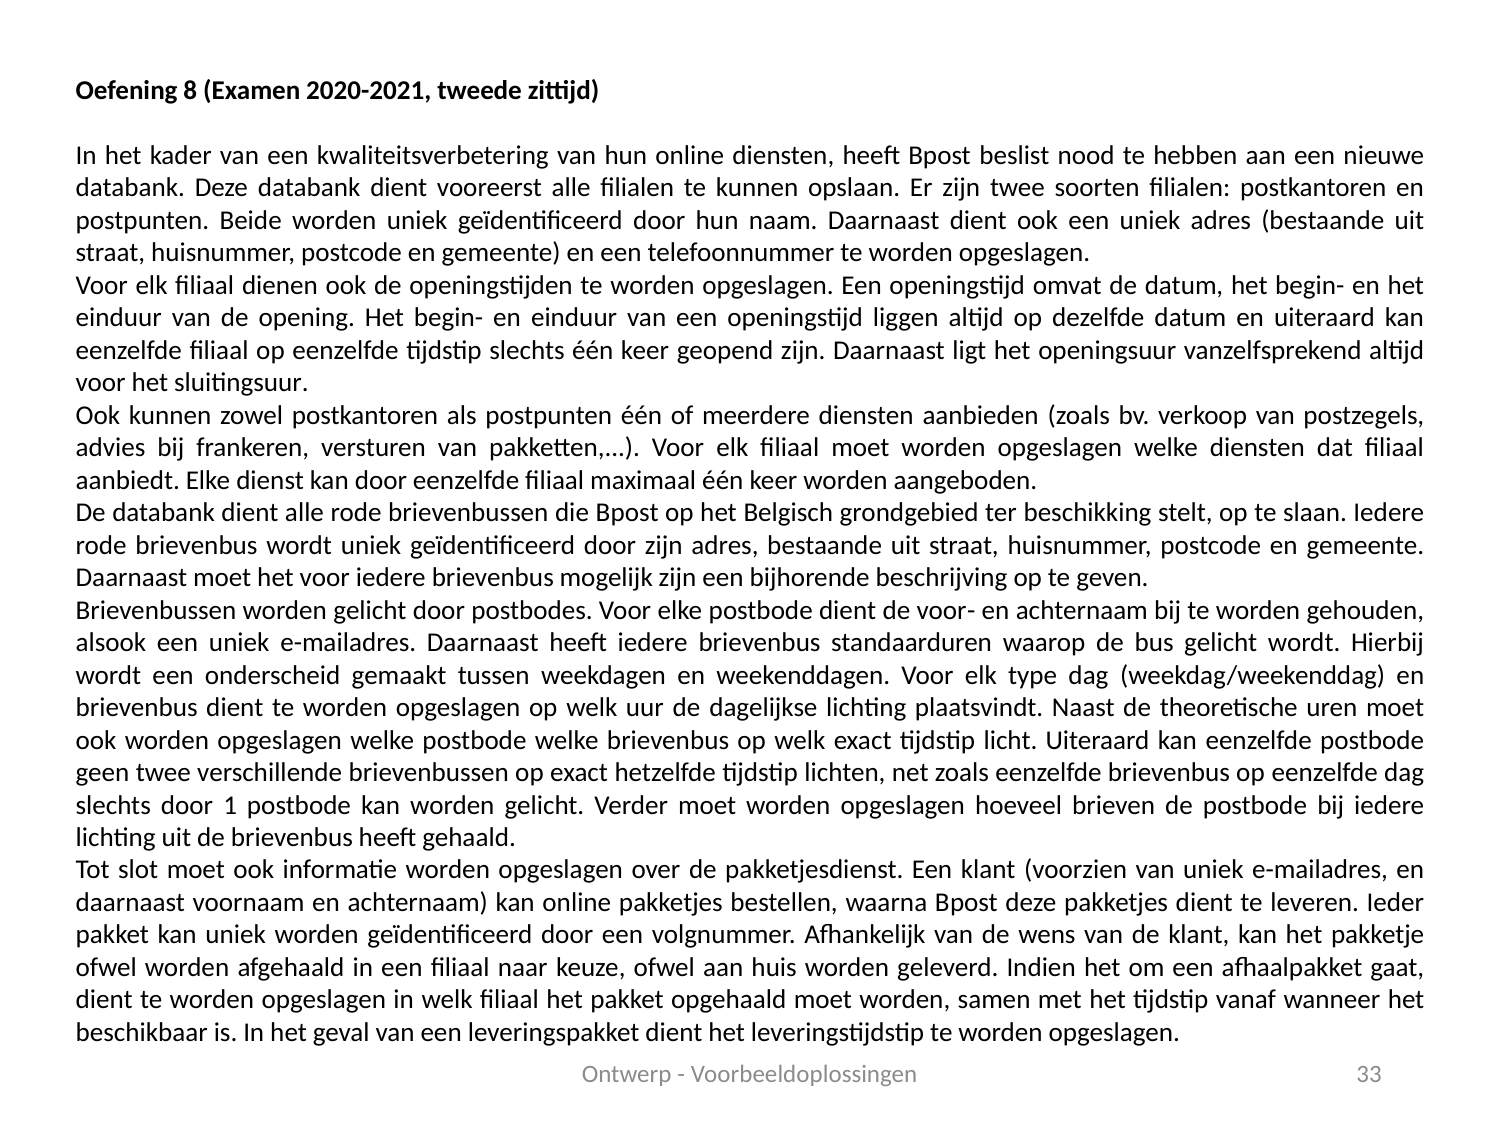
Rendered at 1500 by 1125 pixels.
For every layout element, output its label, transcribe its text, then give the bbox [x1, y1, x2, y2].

slide_number 33 [1059, 1042, 1397, 1103]
text_box Oefening 8 (Examen 2020-2021, tweede zittijd) In het kader van een kwaliteitsverbetering van hun online diensten, heeft Bpost beslist nood te hebben aan een nieuwe databank. Deze databank dient vooreerst alle filialen te kunnen opslaan. Er zijn twee soorten filialen: postkantoren en postpunten. Beide worden uniek geïdentificeerd door hun naam. Daarnaast dient ook een uniek adres (bestaande uit straat, huisnummer, postcode en gemeente) en een telefoonnummer te worden opgeslagen. Voor elk filiaal dienen ook de openingstijden te worden opgeslagen. Een openingstijd omvat de datum, het begin- en het einduur van de opening. Het begin- en einduur van een openingstijd liggen altijd op dezelfde datum en uiteraard kan eenzelfde filiaal op eenzelfde tijdstip slechts één keer geopend zijn. Daarnaast ligt het openingsuur vanzelfsprekend altijd voor het sluitingsuur. Ook kunnen zowel postkantoren als postpunten één of meerdere diensten aanbieden (zoals bv. verkoop van postzegels, advies bij frankeren, versturen van pakketten,...). Voor elk filiaal moet worden opgeslagen welke diensten dat filiaal aanbiedt. Elke dienst kan door eenzelfde filiaal maximaal één keer worden aangeboden. De databank dient alle rode brievenbussen die Bpost op het Belgisch grondgebied ter beschikking stelt, op te slaan. Iedere rode brievenbus wordt uniek geïdentificeerd door zijn adres, bestaande uit straat, huisnummer, postcode en gemeente. Daarnaast moet het voor iedere brievenbus mogelijk zijn een bijhorende beschrijving op te geven. Brievenbussen worden gelicht door postbodes. Voor elke postbode dient de voor- en achternaam bij te worden gehouden, alsook een uniek e-mailadres. Daarnaast heeft iedere brievenbus standaarduren waarop de bus gelicht wordt. Hierbij wordt een onderscheid gemaakt tussen weekdagen en weekenddagen. Voor elk type dag (weekdag/weekenddag) en brievenbus dient te worden opgeslagen op welk uur de dagelijkse lichting plaatsvindt. Naast de theoretische uren moet ook worden opgeslagen welke postbode welke brievenbus op welk exact tijdstip licht. Uiteraard kan eenzelfde postbode geen twee verschillende brievenbussen op exact hetzelfde tijdstip lichten, net zoals eenzelfde brievenbus op eenzelfde dag slechts door 1 postbode kan worden gelicht. Verder moet worden opgeslagen hoeveel brieven de postbode bij iedere lichting uit de brievenbus heeft gehaald. Tot slot moet ook informatie worden opgeslagen over de pakketjesdienst. Een klant (voorzien van uniek e-mailadres, en daarnaast voornaam en achternaam) kan online pakketjes bestellen, waarna Bpost deze pakketjes dient te leveren. Ieder pakket kan uniek worden geïdentificeerd door een volgnummer. Afhankelijk van de wens van de klant, kan het pakketje ofwel worden afgehaald in een filiaal naar keuze, ofwel aan huis worden geleverd. Indien het om een afhaalpakket gaat, dient te worden opgeslagen in welk filiaal het pakket opgehaald moet worden, samen met het tijdstip vanaf wanneer het beschikbaar is. In het geval van een leveringspakket dient het leveringstijdstip te worden opgeslagen. [60, 65, 1439, 1055]
footer Ontwerp - Voorbeeldoplossingen [496, 1042, 1004, 1103]
